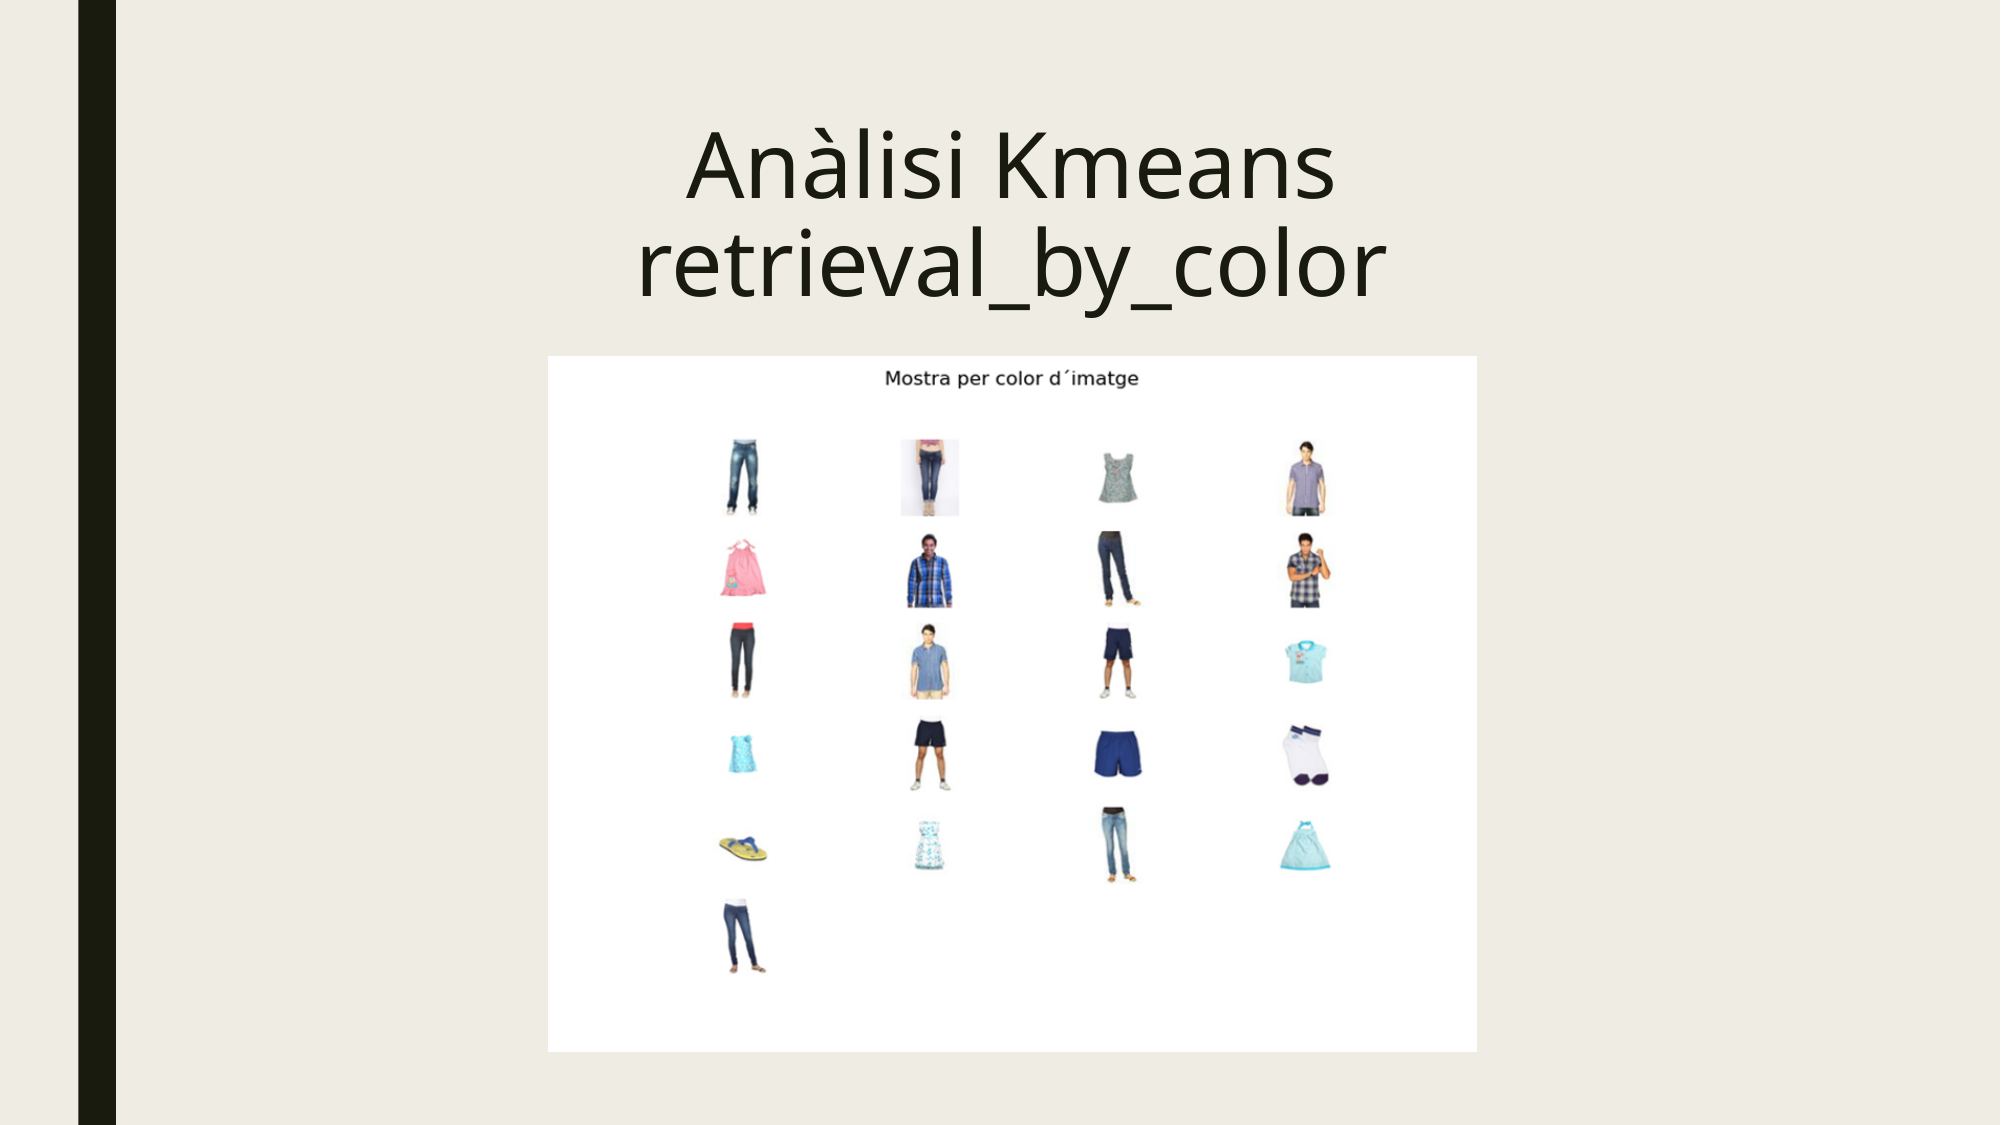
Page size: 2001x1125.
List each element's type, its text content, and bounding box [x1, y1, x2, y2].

title Anàlisi Kmeans retrieval_by_color [225, 112, 1800, 357]
picture [548, 355, 1477, 1052]
